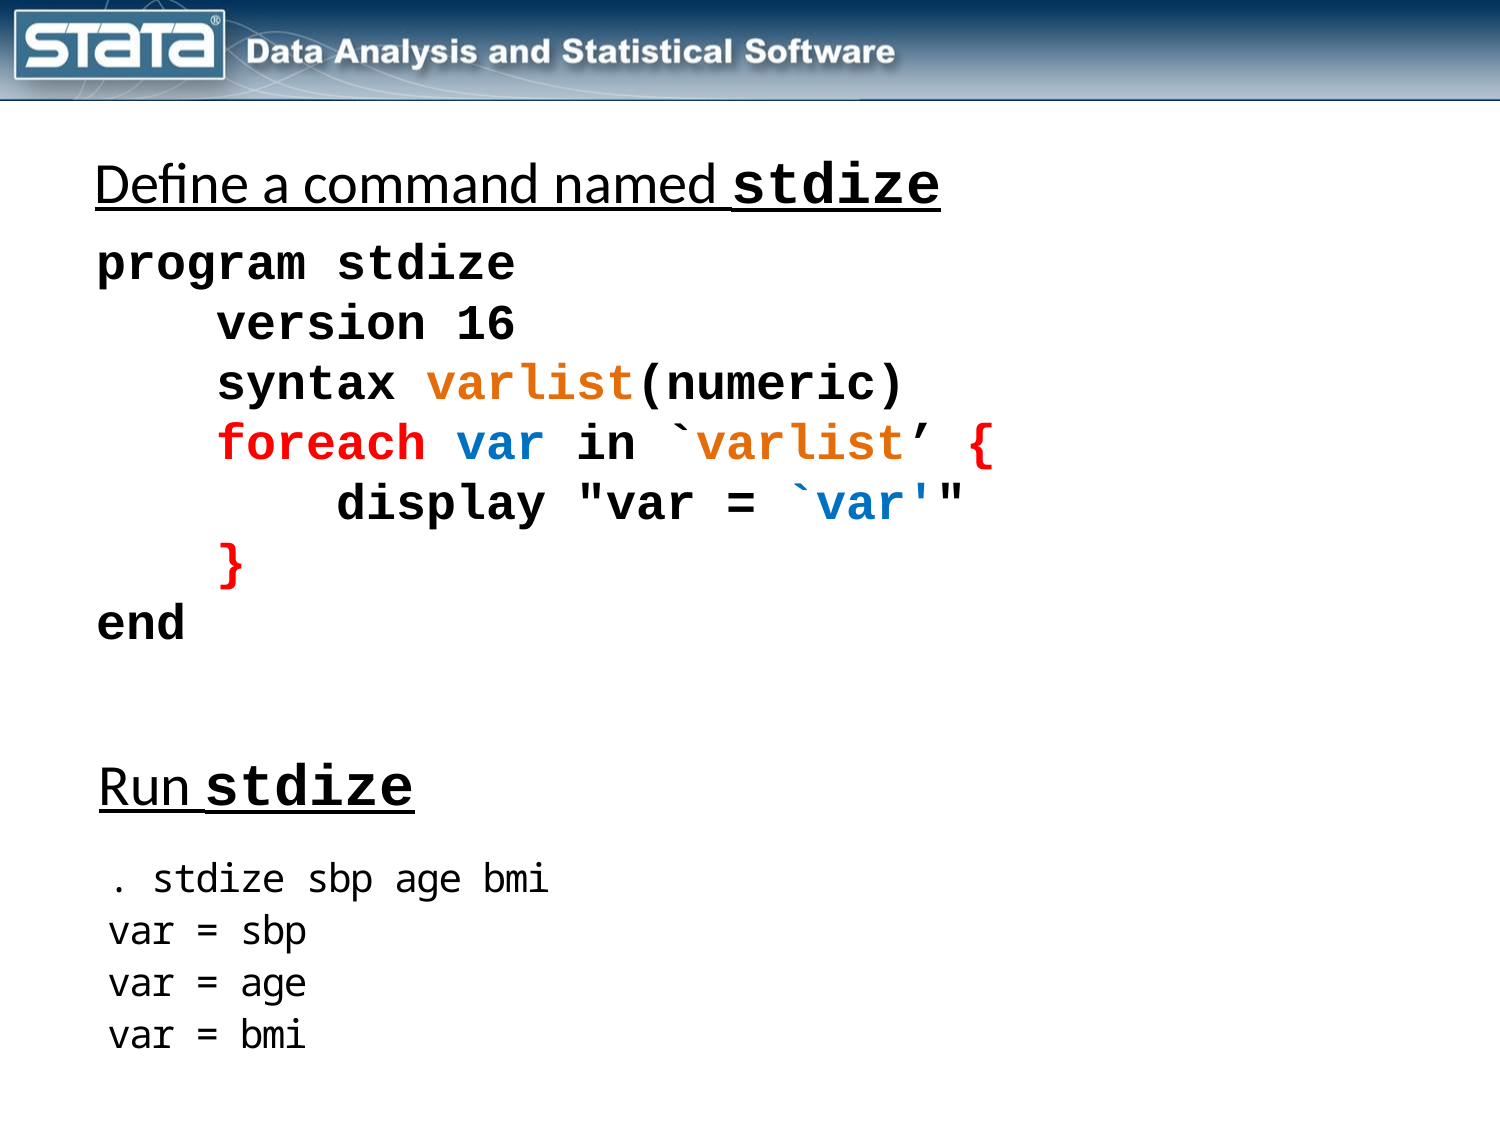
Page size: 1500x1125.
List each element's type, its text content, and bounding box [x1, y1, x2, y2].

text_box Run stdize [84, 739, 430, 825]
list program stdize version 16 syntax varlist(numeric) foreach var in `varlist’ { display "var = `var'" } end [81, 222, 1419, 638]
picture [0, 0, 1500, 101]
picture [99, 849, 591, 1059]
text_box Define a command named stdize [79, 137, 957, 223]
